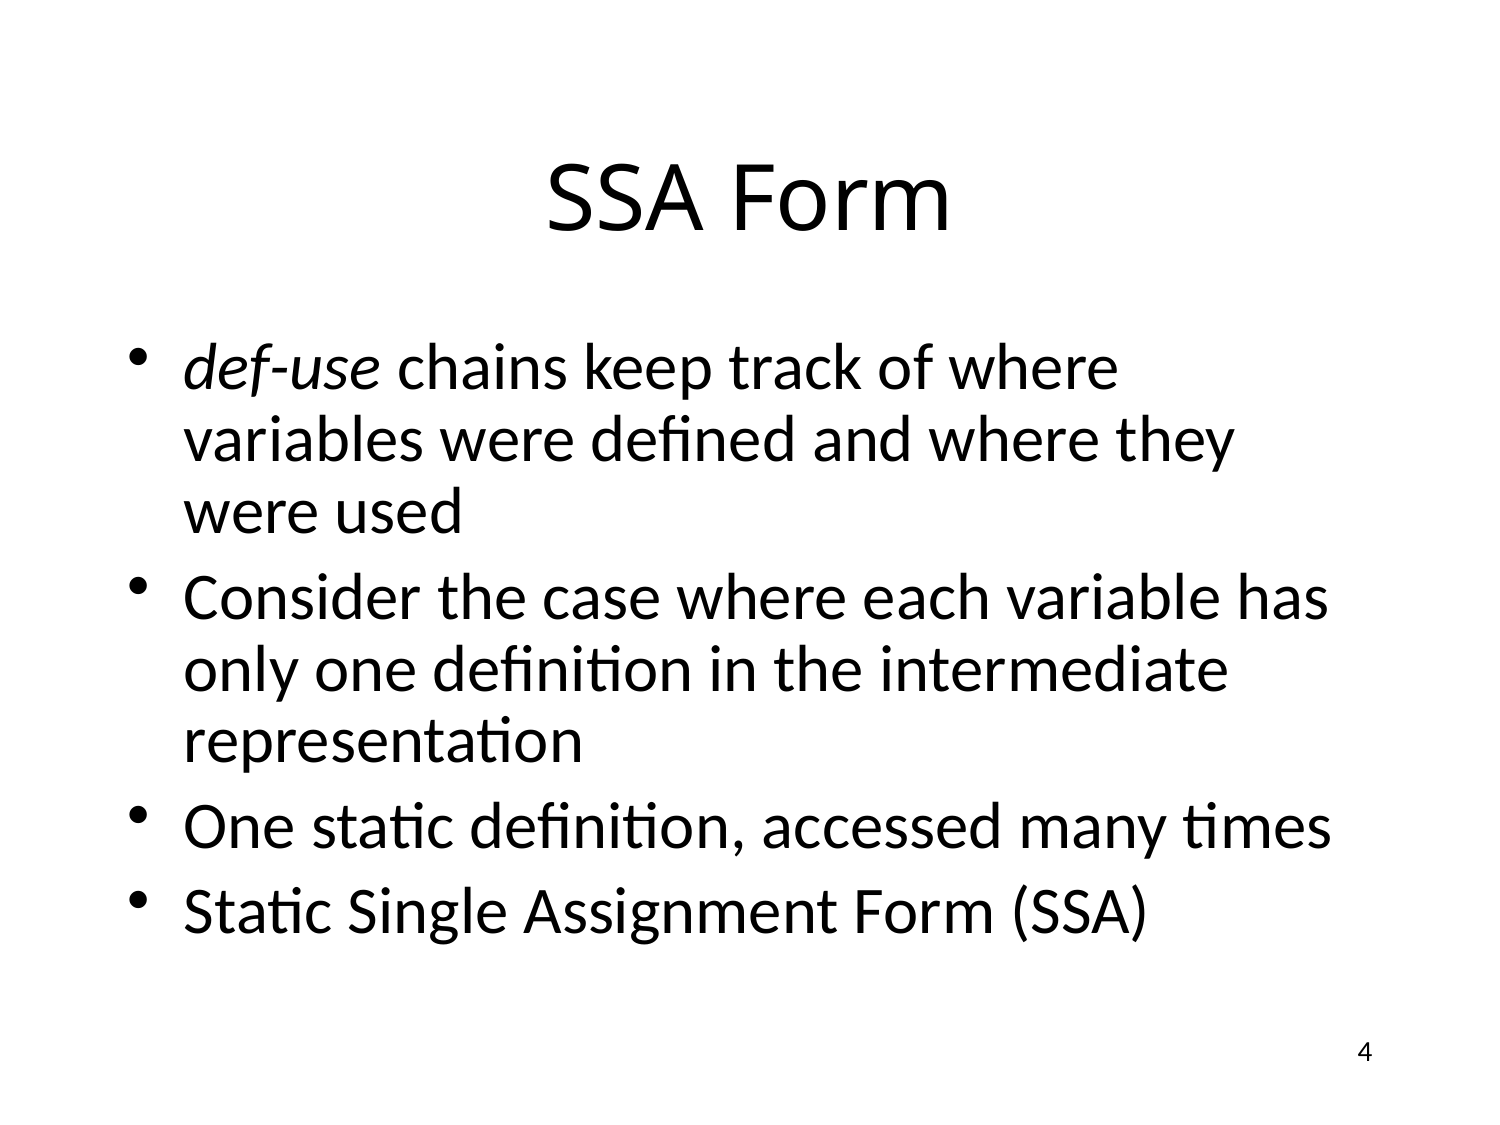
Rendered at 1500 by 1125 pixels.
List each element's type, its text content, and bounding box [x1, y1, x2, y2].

slide_number 4 [1074, 1024, 1388, 1101]
list def-use chains keep track of where variables were defined and where they were used Consider the case where each variable has only one definition in the intermediate representation One static definition, accessed many times Static Single Assignment Form (SSA) [112, 324, 1388, 1001]
title SSA Form [112, 99, 1388, 288]
